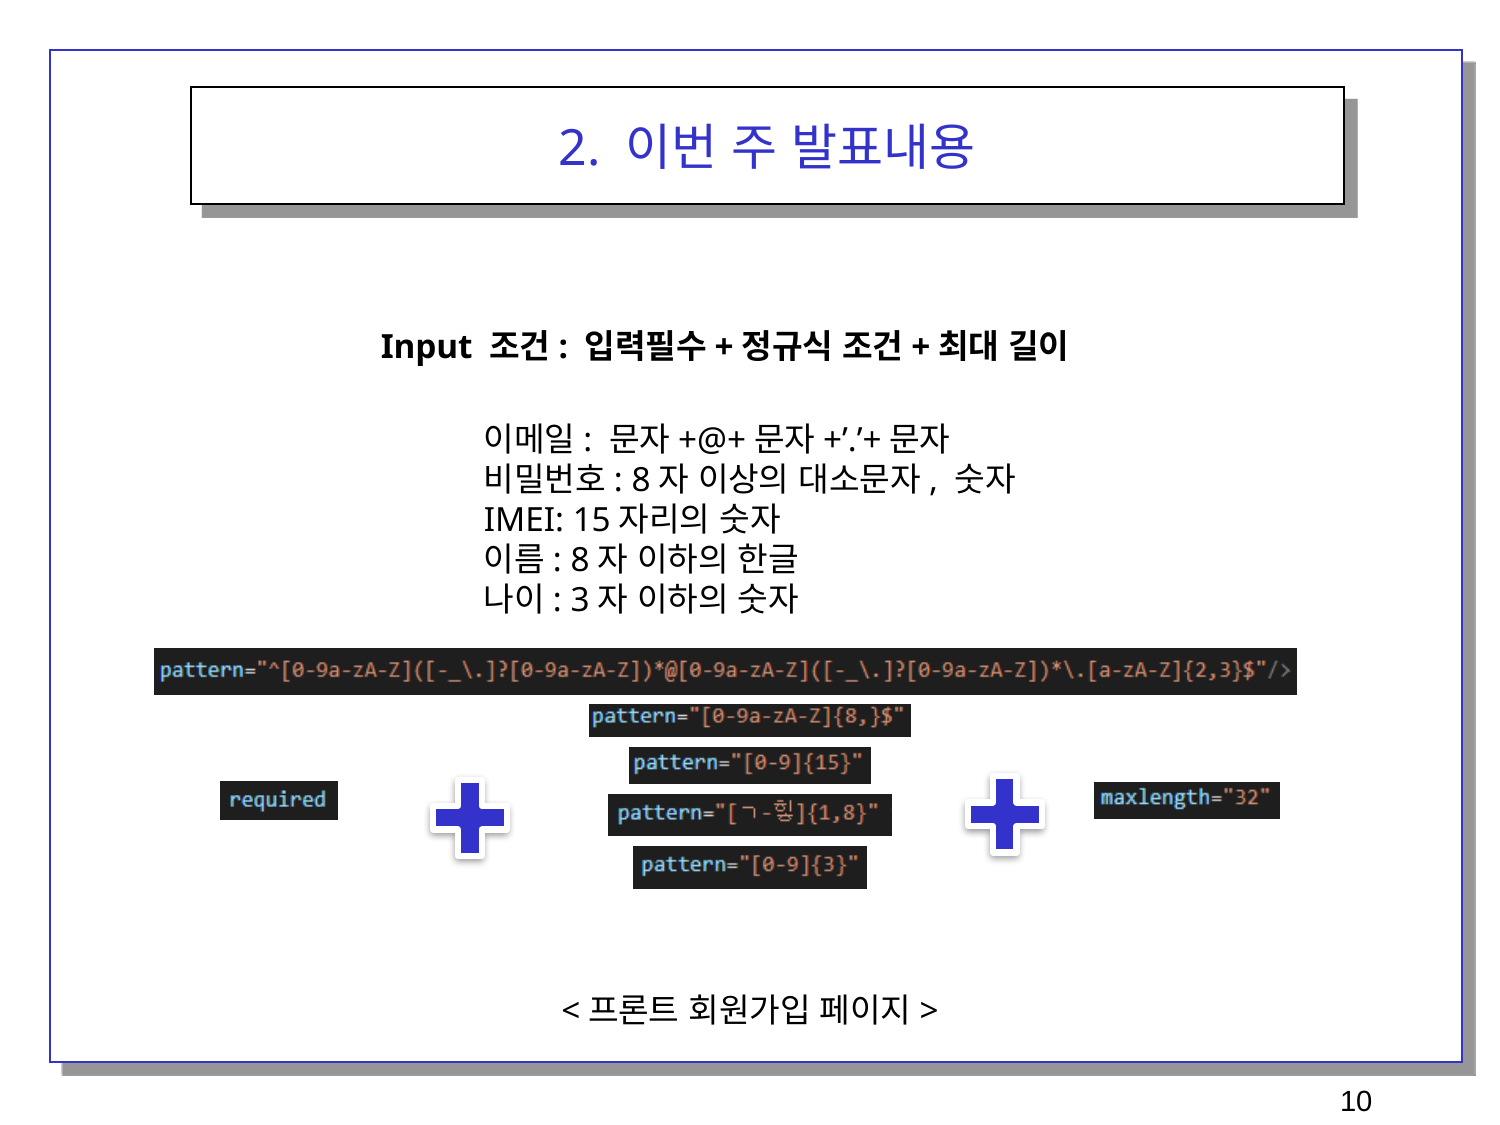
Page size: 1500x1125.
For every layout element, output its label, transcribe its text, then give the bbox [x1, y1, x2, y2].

text_box 이메일: 문자+@+문자+’.’+문자 비밀번호: 8자 이상의 대소문자, 숫자 IMEI: 15자리의 숫자 이름: 8자 이하의 한글 나이: 3자 이하의 숫자 [469, 411, 1031, 626]
picture [588, 703, 912, 738]
picture [629, 747, 871, 785]
text_box [965, 773, 1045, 856]
picture [153, 648, 1297, 695]
picture [633, 846, 867, 889]
text_box [430, 777, 510, 859]
text_box Input 조건: 입력필수+정규식 조건+최대 길이 [216, 318, 1235, 373]
text_box 2. 이번 주 발표내용 [190, 87, 1344, 205]
picture [608, 794, 892, 836]
picture [220, 781, 339, 820]
slide_number 10 [1074, 1074, 1388, 1125]
picture [1094, 782, 1280, 819]
text_box <프론트 회원가입 페이지> [546, 981, 954, 1037]
